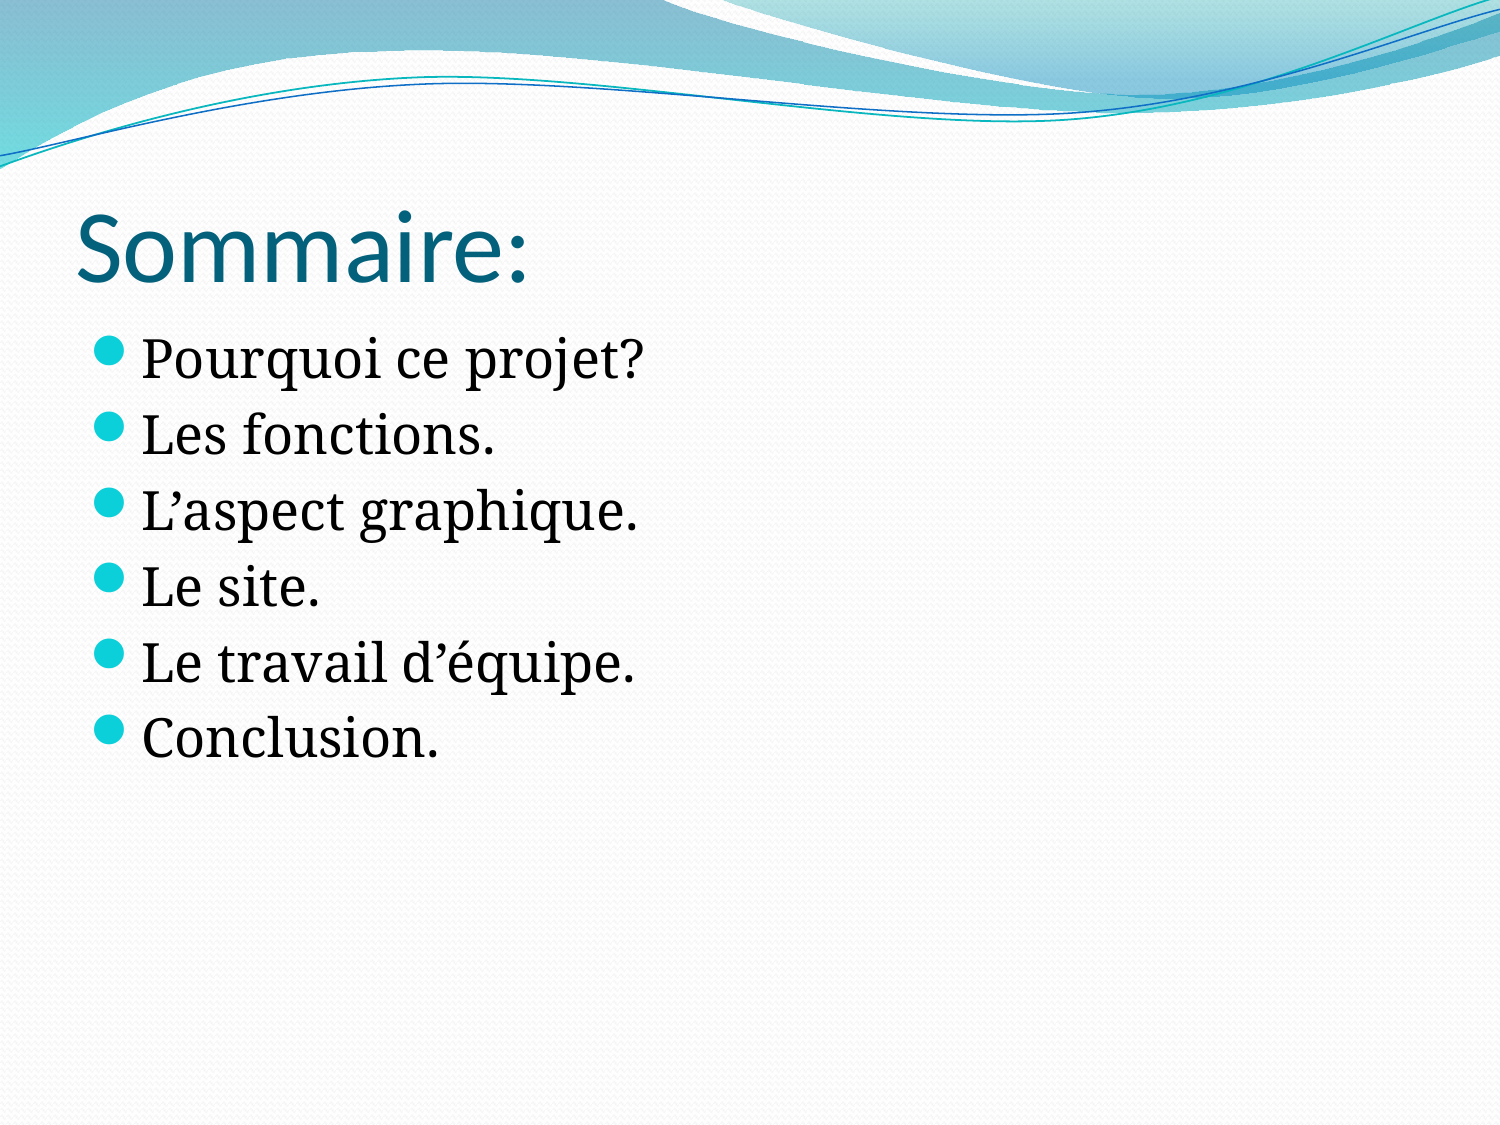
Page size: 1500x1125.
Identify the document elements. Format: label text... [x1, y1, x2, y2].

title Sommaire: [75, 115, 1425, 303]
list Pourquoi ce projet? Les fonctions. L’aspect graphique. Le site. Le travail d’équipe. Conclusion. [75, 317, 1425, 1038]
